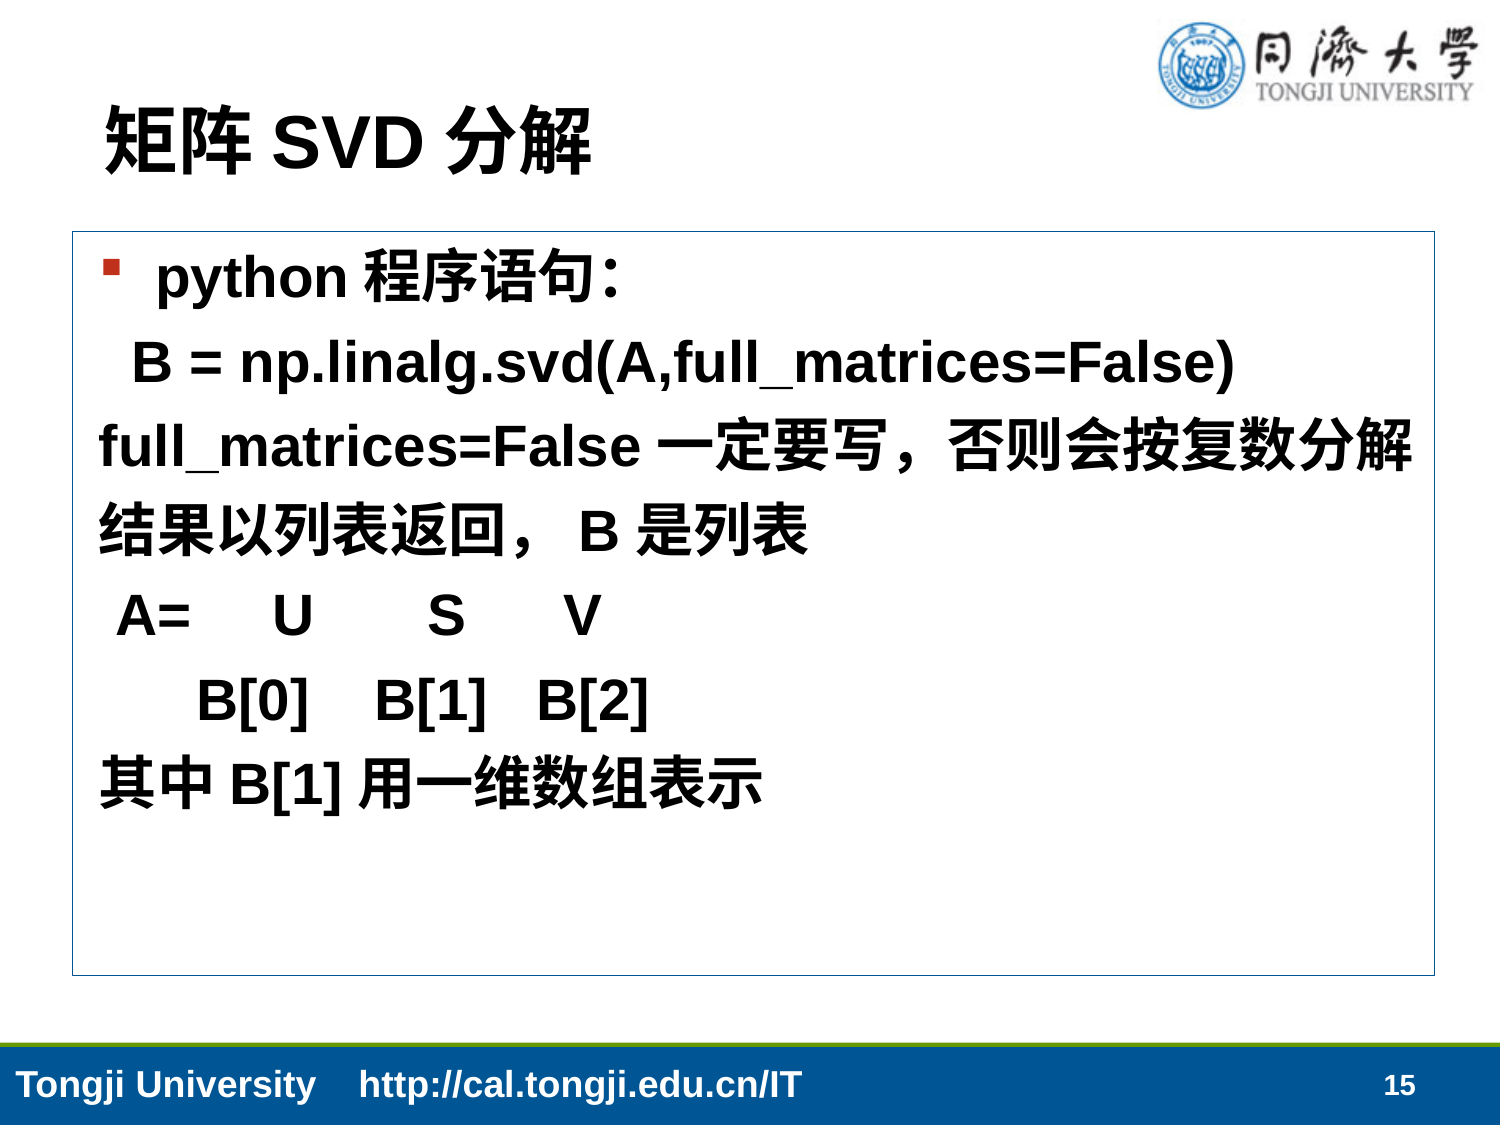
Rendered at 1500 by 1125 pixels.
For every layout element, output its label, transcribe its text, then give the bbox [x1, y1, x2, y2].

text_box python程序语句： B = np.linalg.svd(A,full_matrices=False) full_matrices=False一定要写，否则会按复数分解 结果以列表返回，B是列表 A= U S V B[0] B[1] B[2] 其中B[1]用一维数组表示 [72, 231, 1435, 976]
picture [1145, 19, 1495, 113]
title 矩阵SVD分解 [88, 42, 1395, 193]
